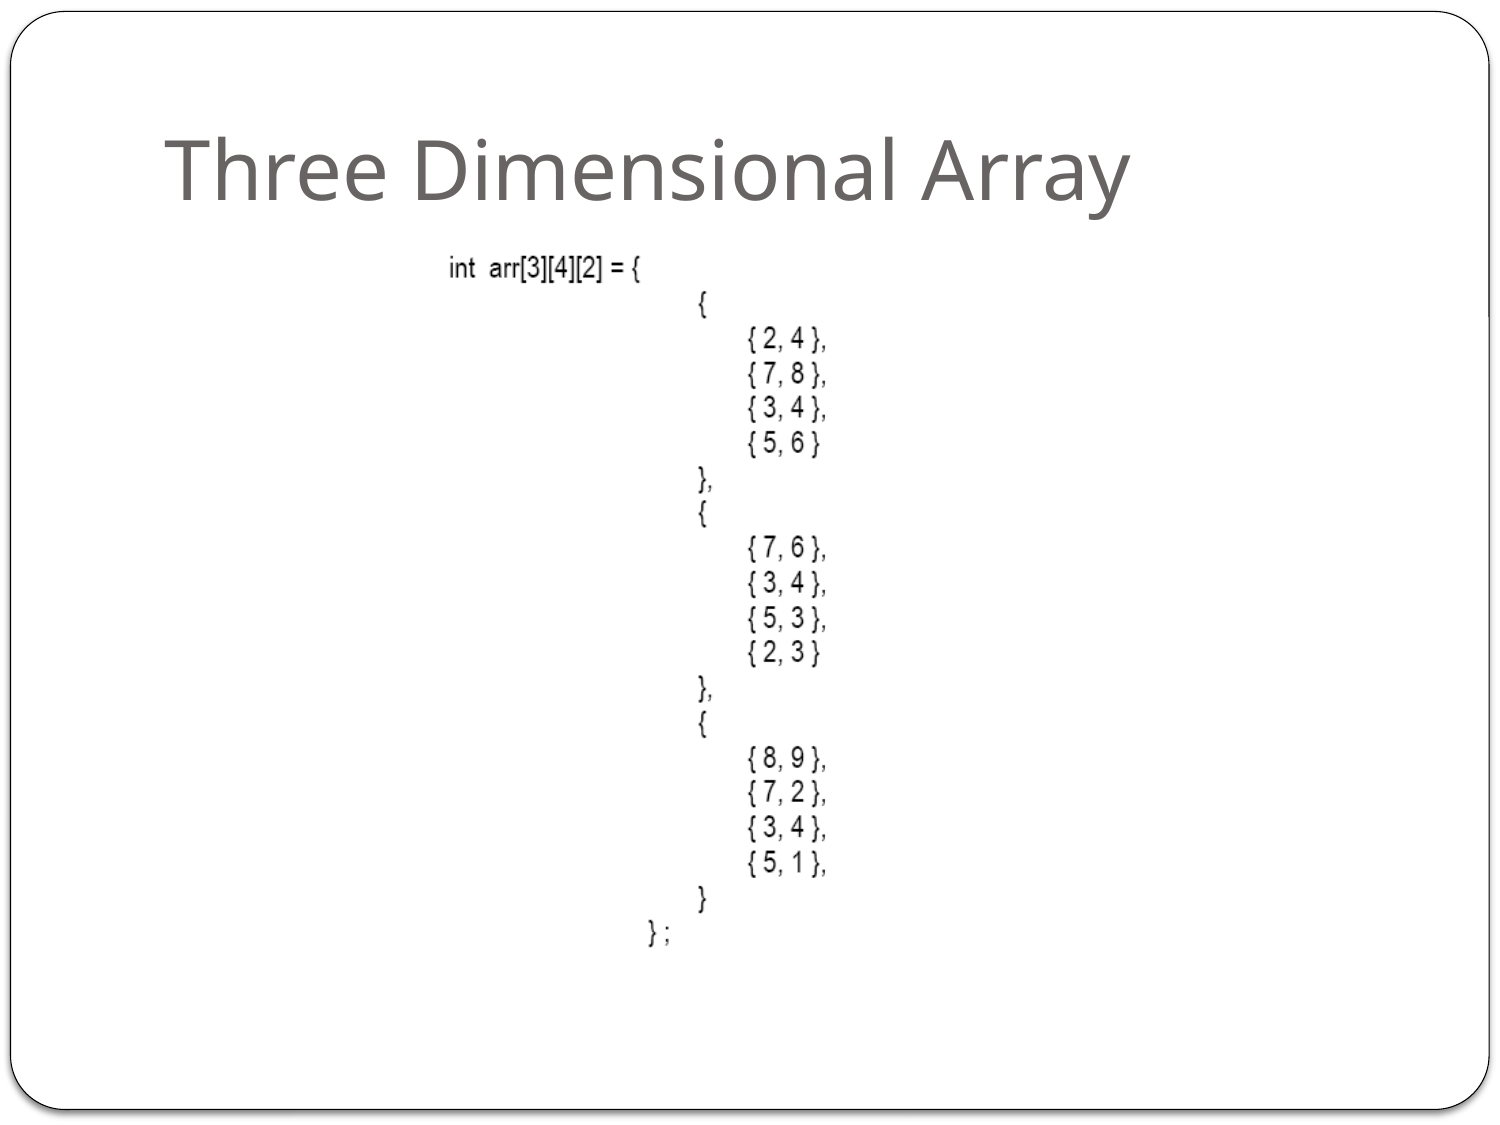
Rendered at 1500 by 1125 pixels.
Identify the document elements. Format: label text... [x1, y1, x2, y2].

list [419, 237, 1156, 988]
title Three Dimensional Array [150, 45, 1425, 233]
